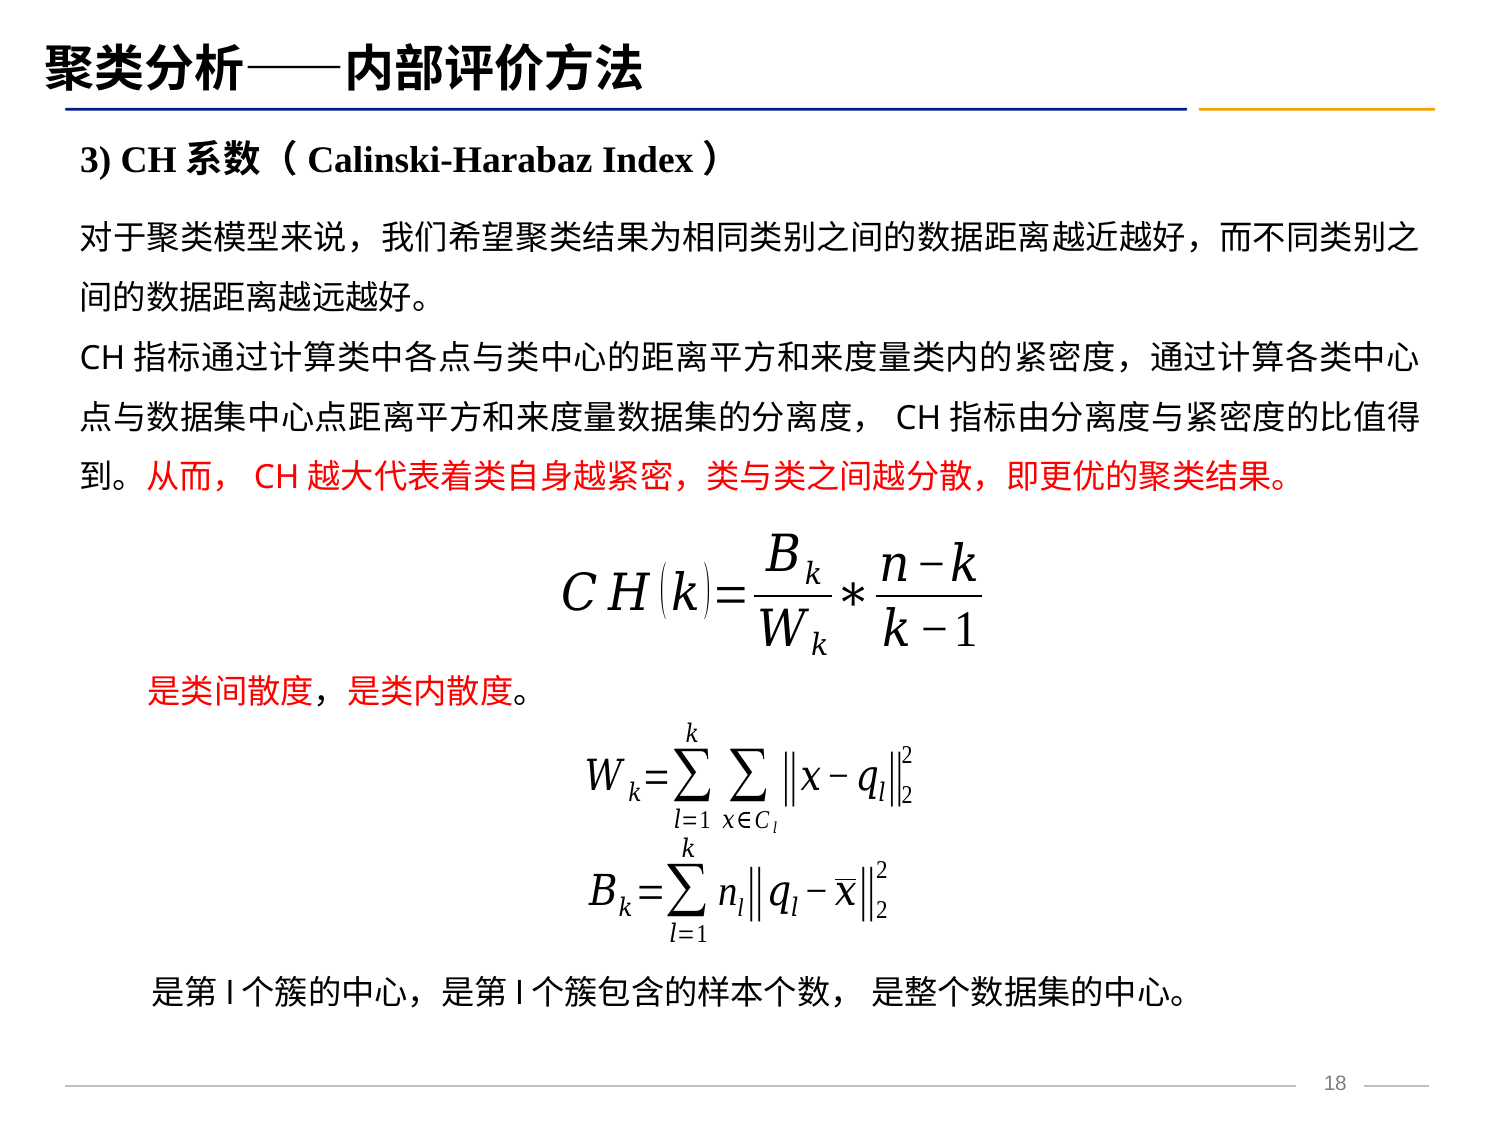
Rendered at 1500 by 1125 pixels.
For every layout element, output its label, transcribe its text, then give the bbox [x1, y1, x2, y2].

list 3) CH系数（Calinski-Harabaz Index） [64, 118, 1428, 188]
text_box 对于聚类模型来说，我们希望聚类结果为相同类别之间的数据距离越近越好，而不同类别之间的数据距离越远越好。 CH指标通过计算类中各点与类中心的距离平方和来度量类内的紧密度，通过计算各类中心点与数据集中心点距离平方和来度量数据集的分离度，CH指标由分离度与紧密度的比值得到。从而，CH越大代表着类自身越紧密，类与类之间越分散，即更优的聚类结果。 [64, 188, 1436, 503]
text_box 聚类分析——内部评价方法 [29, 31, 1394, 102]
